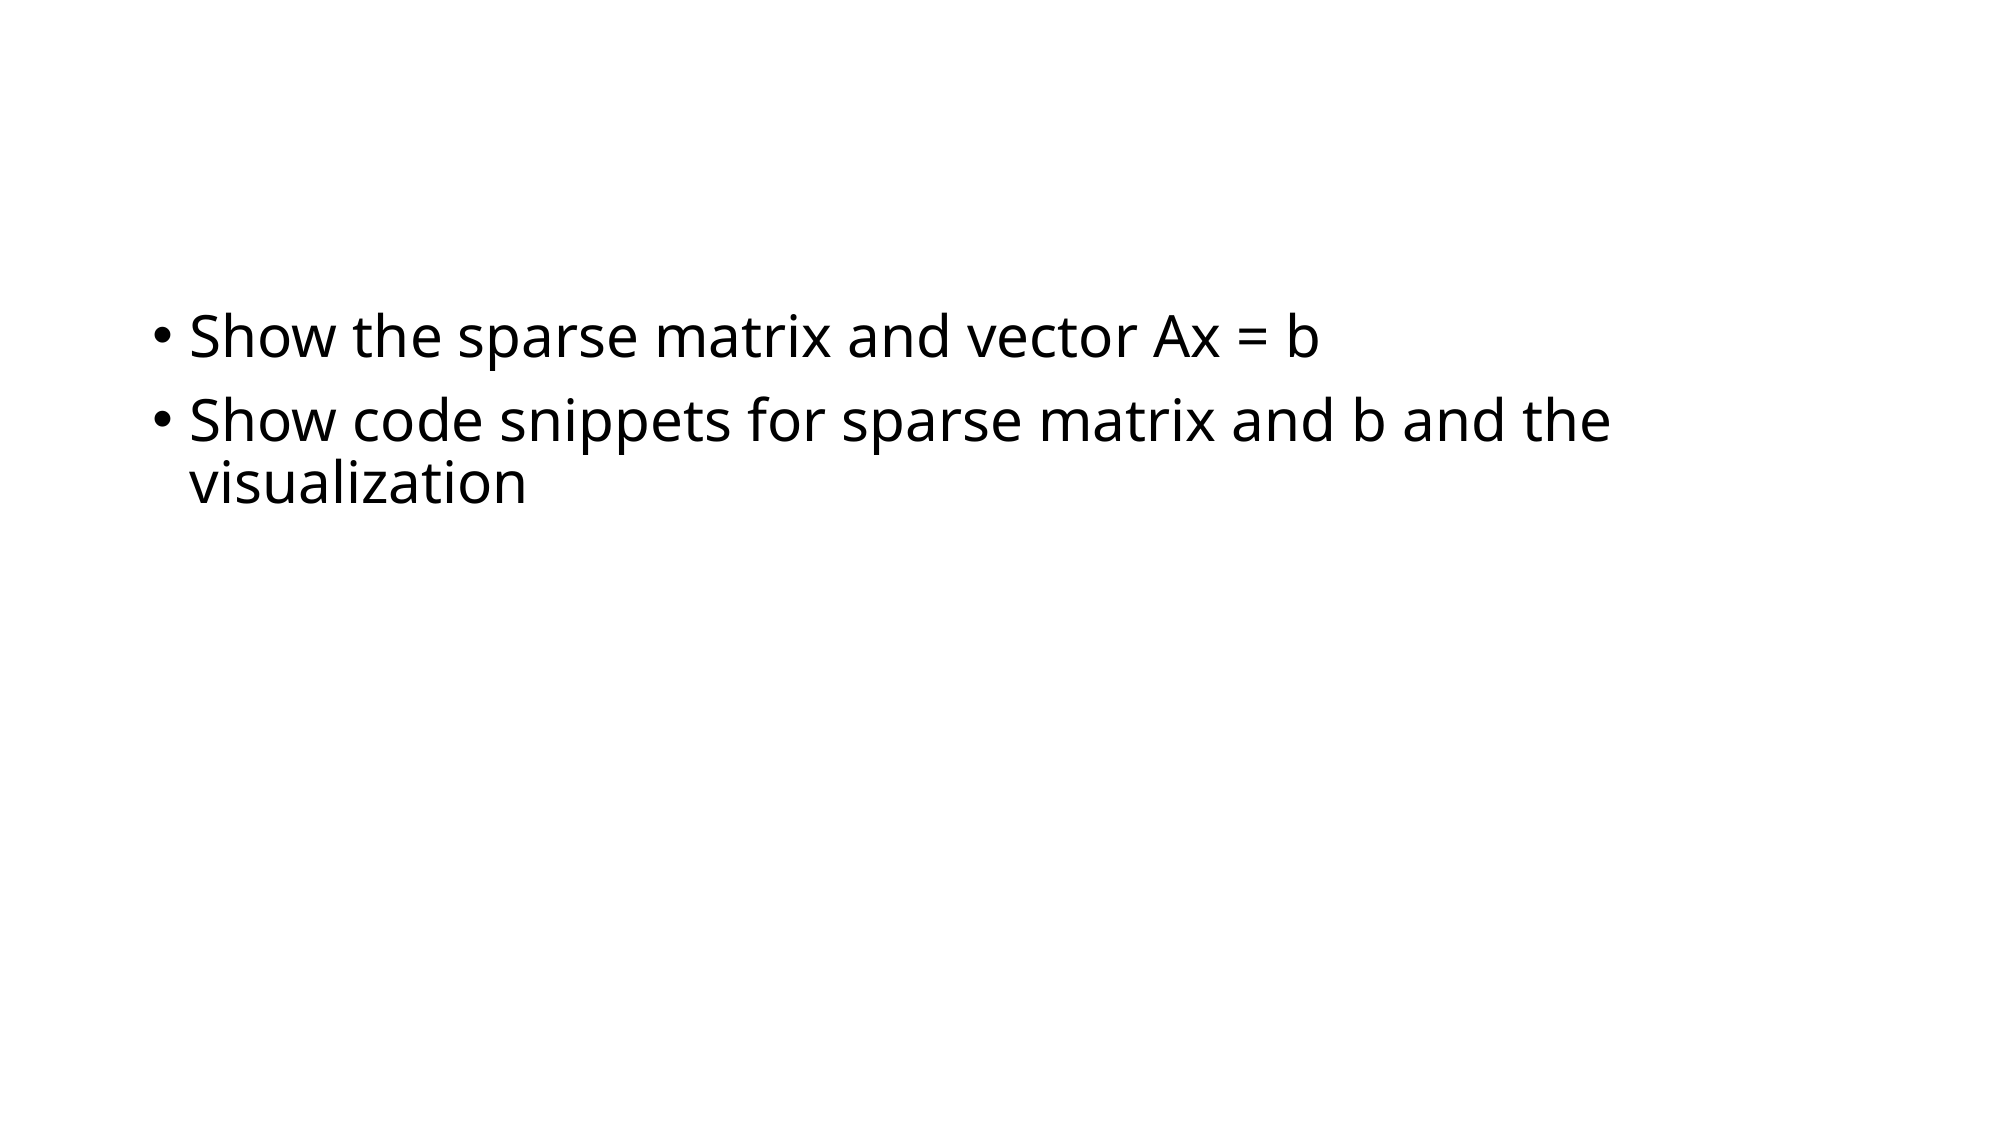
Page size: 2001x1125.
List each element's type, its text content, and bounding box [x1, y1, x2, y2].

list Show the sparse matrix and vector Ax = b Show code snippets for sparse matrix and b and the visualization [137, 299, 1863, 1014]
